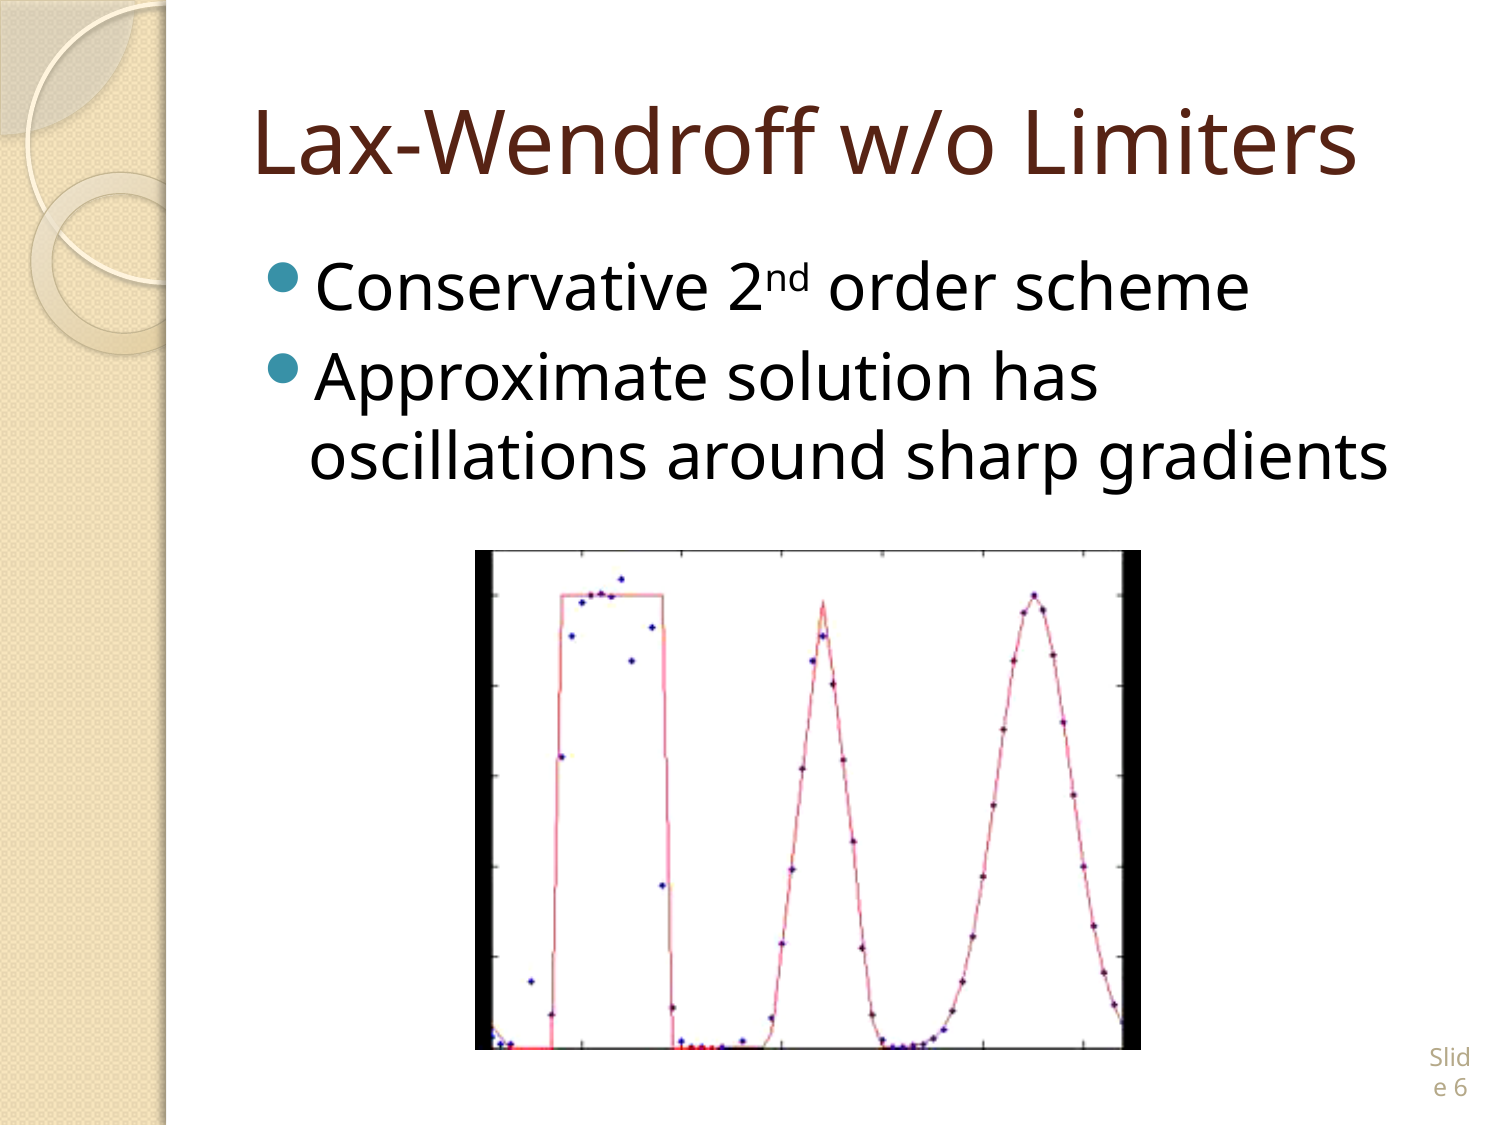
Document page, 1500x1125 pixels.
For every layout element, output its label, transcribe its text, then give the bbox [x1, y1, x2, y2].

list Conservative 2nd order scheme Approximate solution has oscillations around sharp gradients [235, 237, 1466, 500]
slide_number Slide 6 [1413, 1034, 1488, 1113]
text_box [474, 549, 1142, 1051]
title Lax-Wendroff w/o Limiters [235, 45, 1466, 233]
